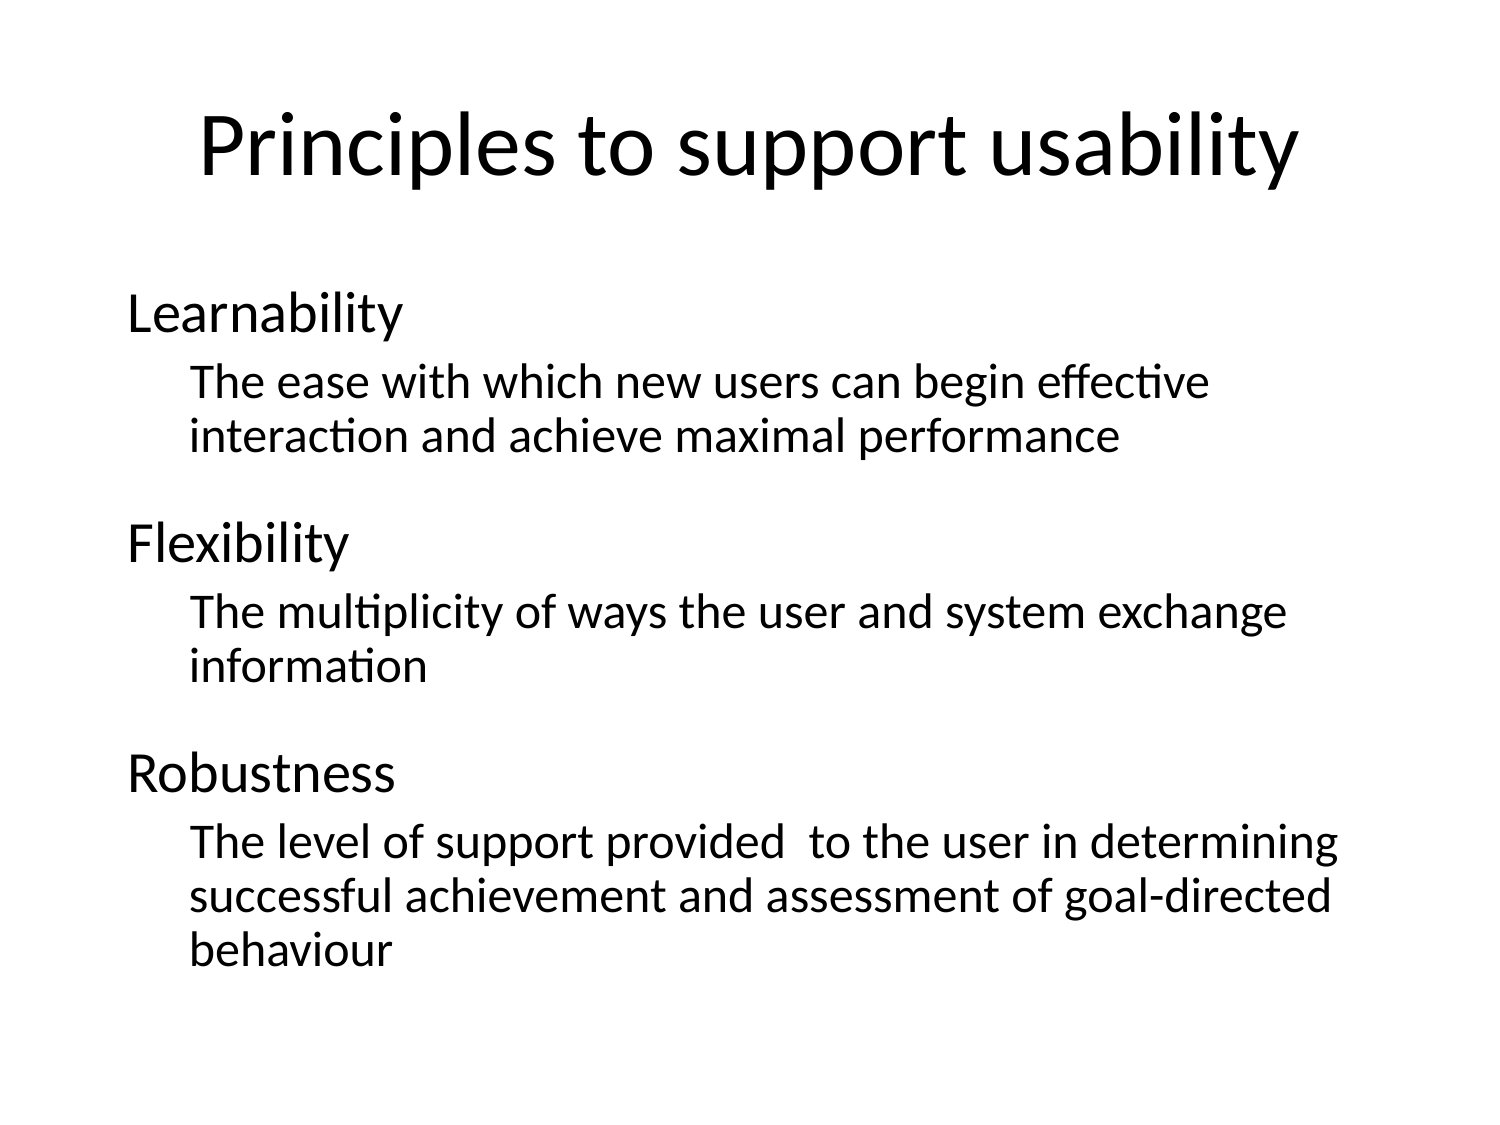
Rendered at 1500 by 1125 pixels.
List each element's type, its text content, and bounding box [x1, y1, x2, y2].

title Principles to support usability [75, 45, 1425, 233]
text_box Learnability The ease with which new users can begin effective interaction and achieve maximal performance Flexibility The multiplicity of ways the user and system exchange information Robustness The level of support provided to the user in determining successful achievement and assessment of goal-directed behaviour [112, 274, 1388, 950]
